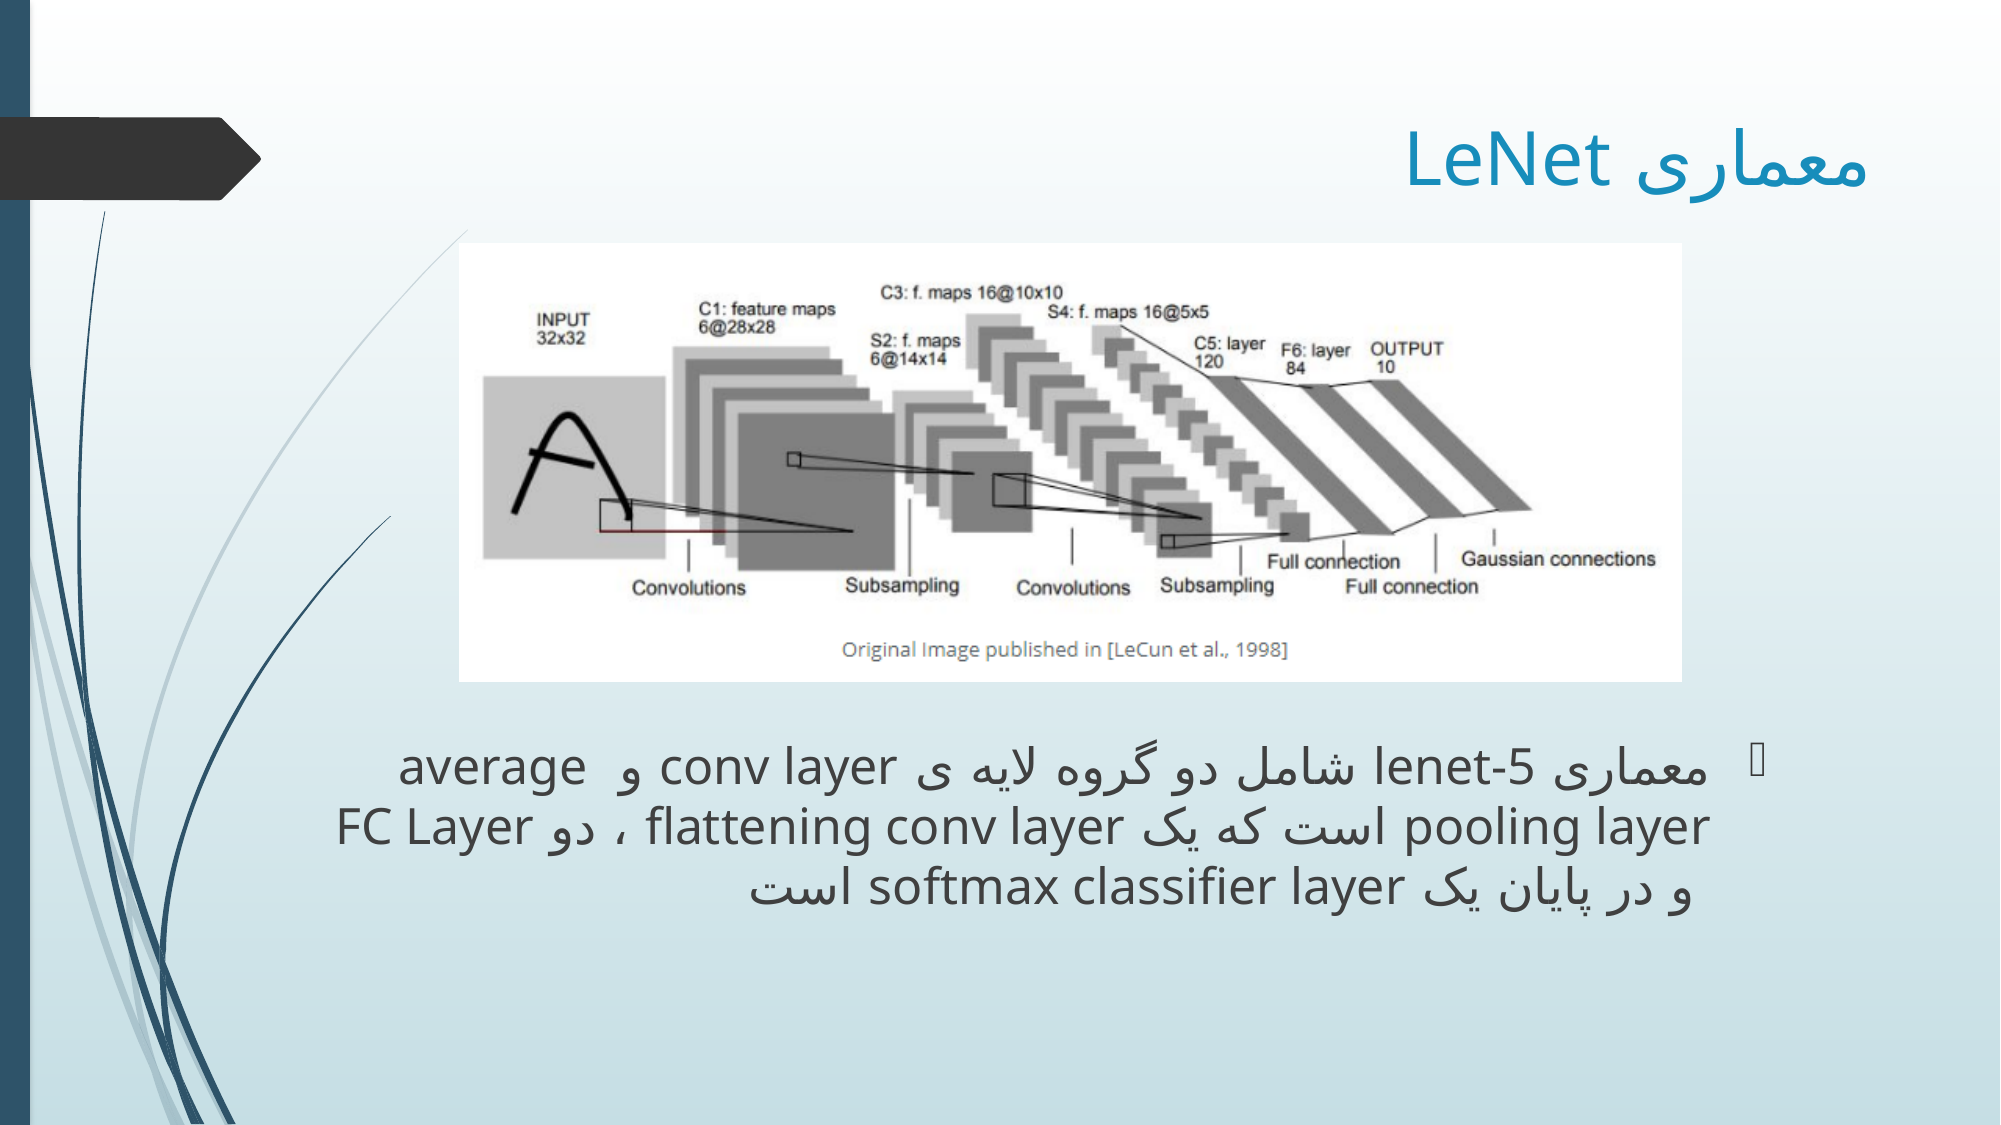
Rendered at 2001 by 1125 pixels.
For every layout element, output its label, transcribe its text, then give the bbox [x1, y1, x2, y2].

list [459, 243, 1682, 682]
text_box معماری lenet-5 شامل دو گروه لایه ی conv layer و average pooling layer است که یک flattening conv layer ، دو FC Layer و در پایان یک softmax classifier layer است [319, 727, 1783, 1125]
title معماری LeNet [425, 102, 1888, 313]
